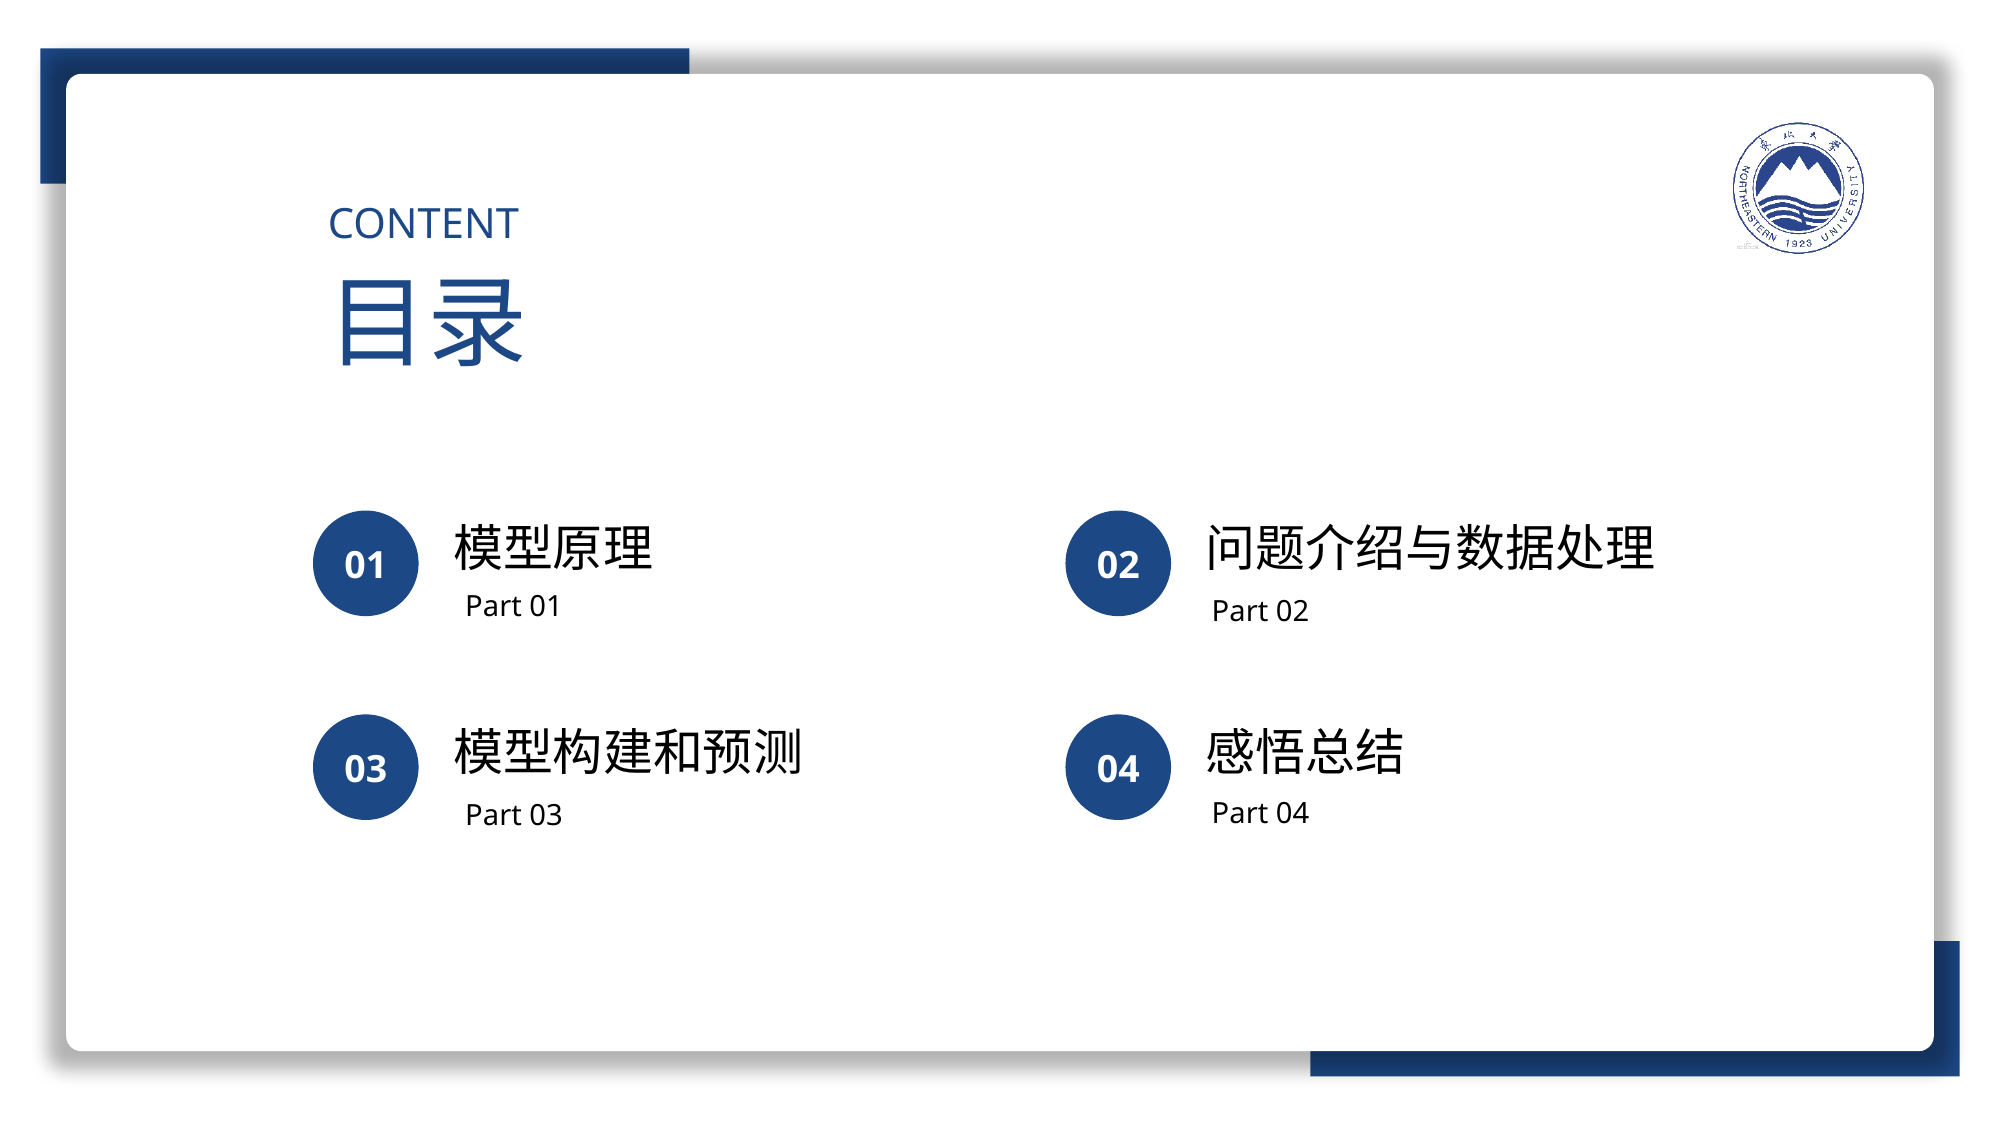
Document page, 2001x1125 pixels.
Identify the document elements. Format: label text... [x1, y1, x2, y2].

text_box 03 [311, 713, 420, 822]
text_box 问题介绍与数据处理 [1190, 509, 1799, 584]
text_box 01 [311, 509, 420, 618]
text_box Part 01 [450, 580, 620, 631]
text_box 04 [1064, 713, 1173, 822]
text_box Part 04 [1196, 786, 1366, 837]
picture [1731, 120, 1866, 255]
text_box [39, 47, 52, 60]
text_box 目录 [313, 254, 695, 387]
text_box CONTENT [313, 189, 695, 254]
text_box [65, 72, 1935, 1053]
text_box Part 02 [1196, 585, 1366, 635]
text_box 模型原理 [438, 509, 1046, 584]
text_box Part 03 [450, 789, 620, 839]
text_box [1951, 1067, 1961, 1077]
text_box 感悟总结 [1190, 713, 1799, 788]
text_box 02 [1064, 509, 1173, 618]
text_box 模型构建和预测 [438, 713, 1046, 788]
